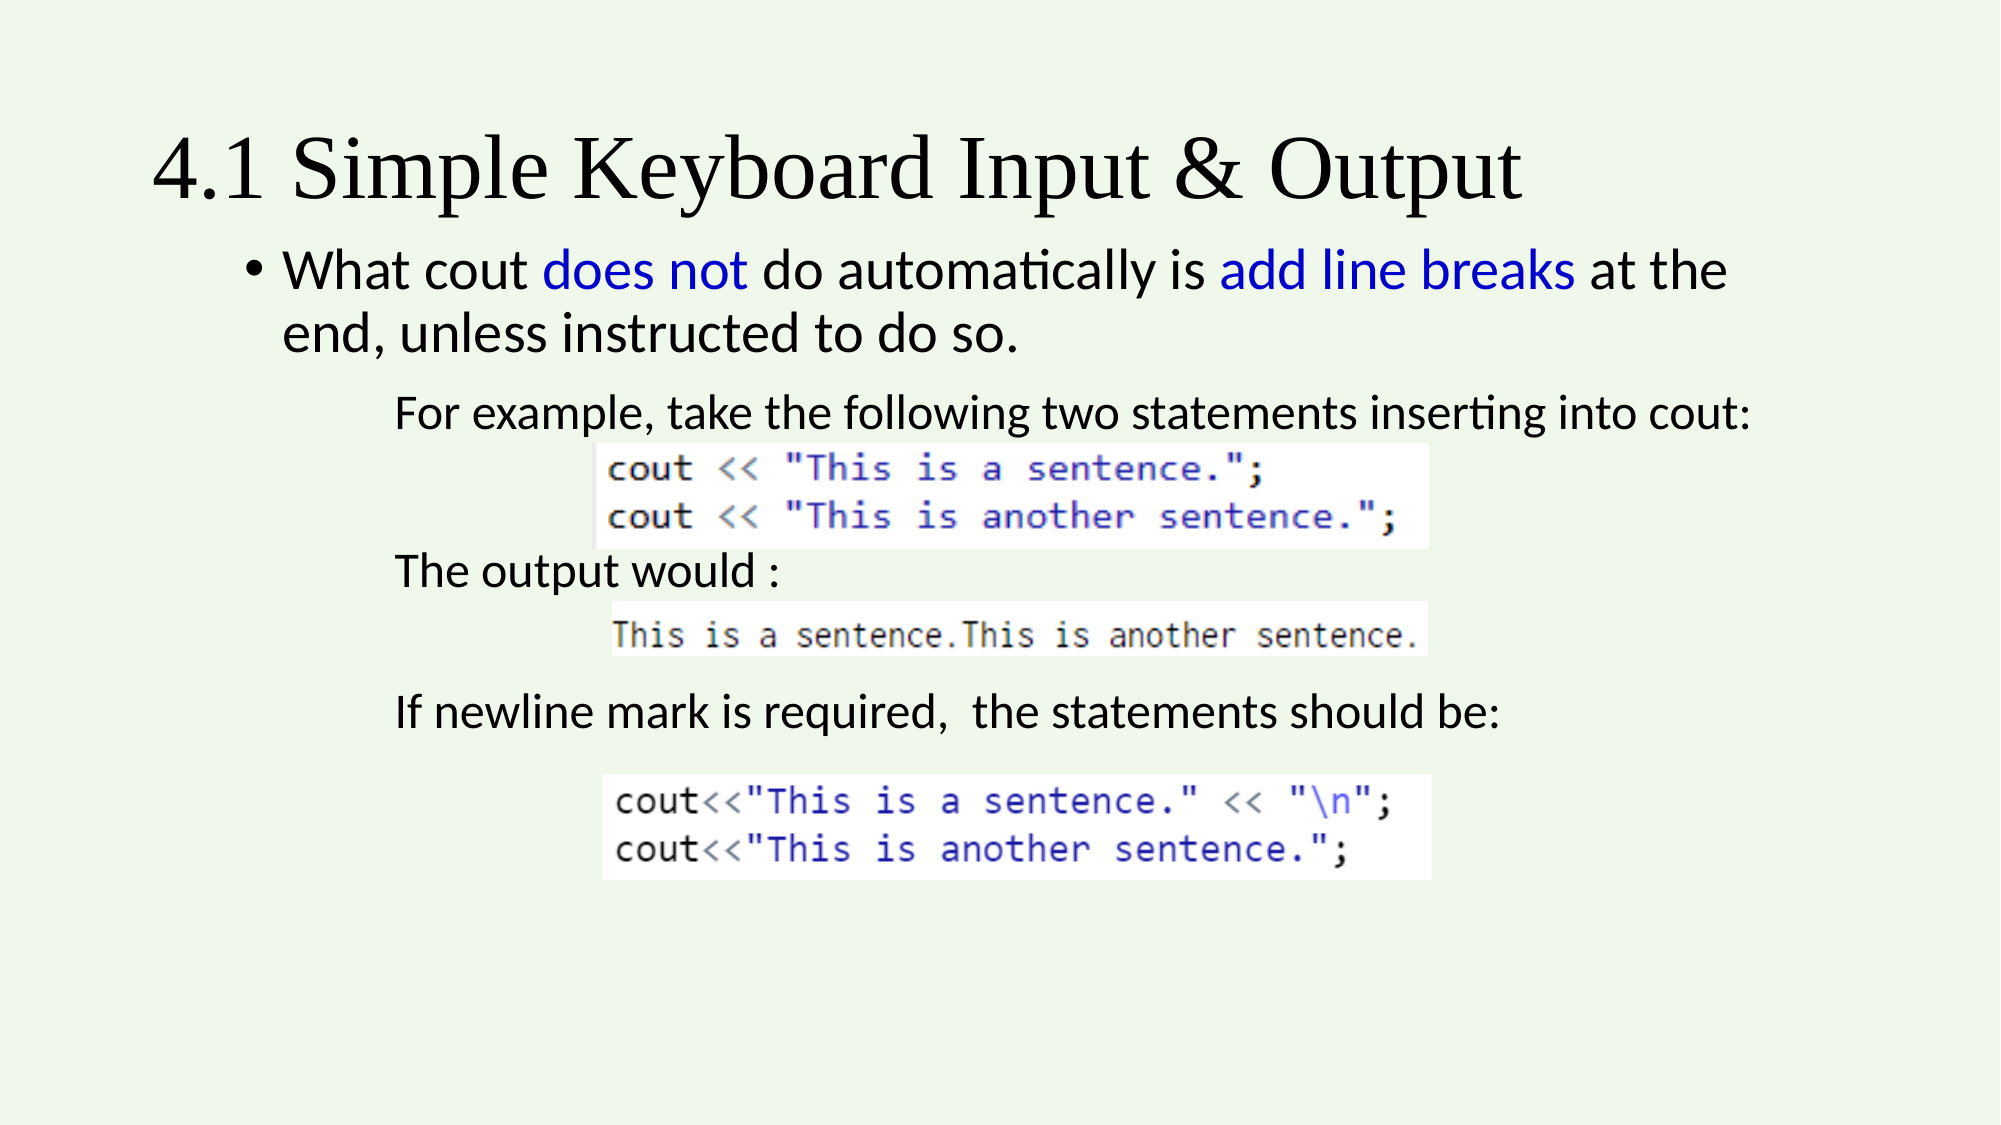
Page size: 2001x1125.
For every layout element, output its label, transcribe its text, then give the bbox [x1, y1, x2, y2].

picture [592, 443, 1429, 549]
list What cout does not do automatically is add line breaks at the end, unless instructed to do so. For example, take the following two statements inserting into cout: The output would : If newline mark is required, the statements should be: [229, 231, 1780, 953]
title 4.1 Simple Keyboard Input & Output [137, 59, 1863, 278]
picture [603, 774, 1433, 880]
picture [612, 601, 1428, 656]
